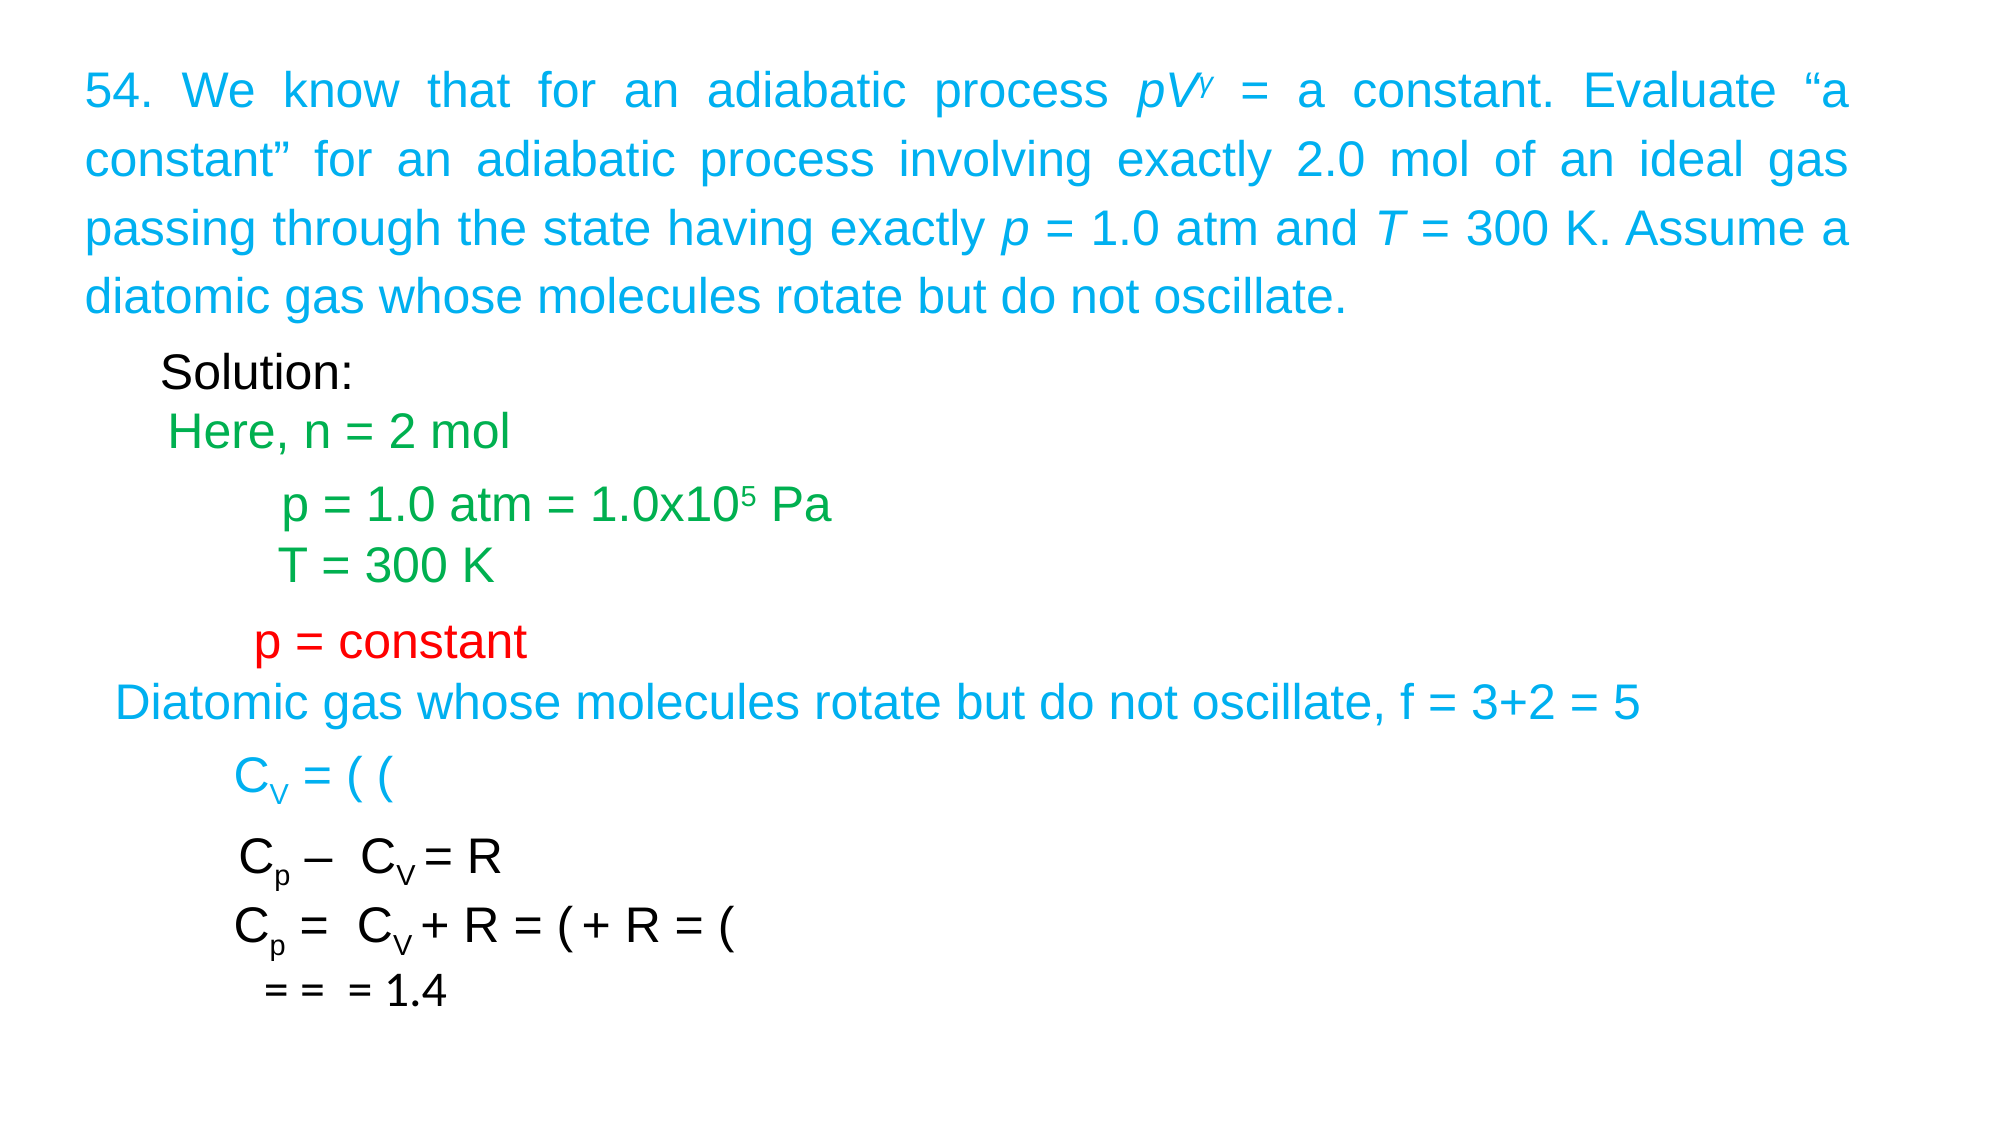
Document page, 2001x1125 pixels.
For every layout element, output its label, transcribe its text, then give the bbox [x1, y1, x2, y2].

text_box Diatomic gas whose molecules rotate but do not oscillate, f = 3+2 = 5 [99, 661, 1778, 737]
text_box T = 300 K [263, 524, 533, 600]
text_box Cp – CV = R [223, 815, 518, 899]
text_box Solution: [145, 332, 370, 408]
text_box 54. We know that for an adiabatic process pVγ = a constant. Evaluate “a constant” for an adiabatic process involving exactly 2.0 mol of an ideal gas passing through the state having exactly p = 1.0 atm and T = 300 K. Assume a diatomic gas whose molecules rotate but do not oscillate. [26, 40, 1885, 332]
text_box p = 1.0 atm = 1.0x105 Pa [266, 463, 847, 539]
text_box Here, n = 2 mol [152, 390, 541, 466]
